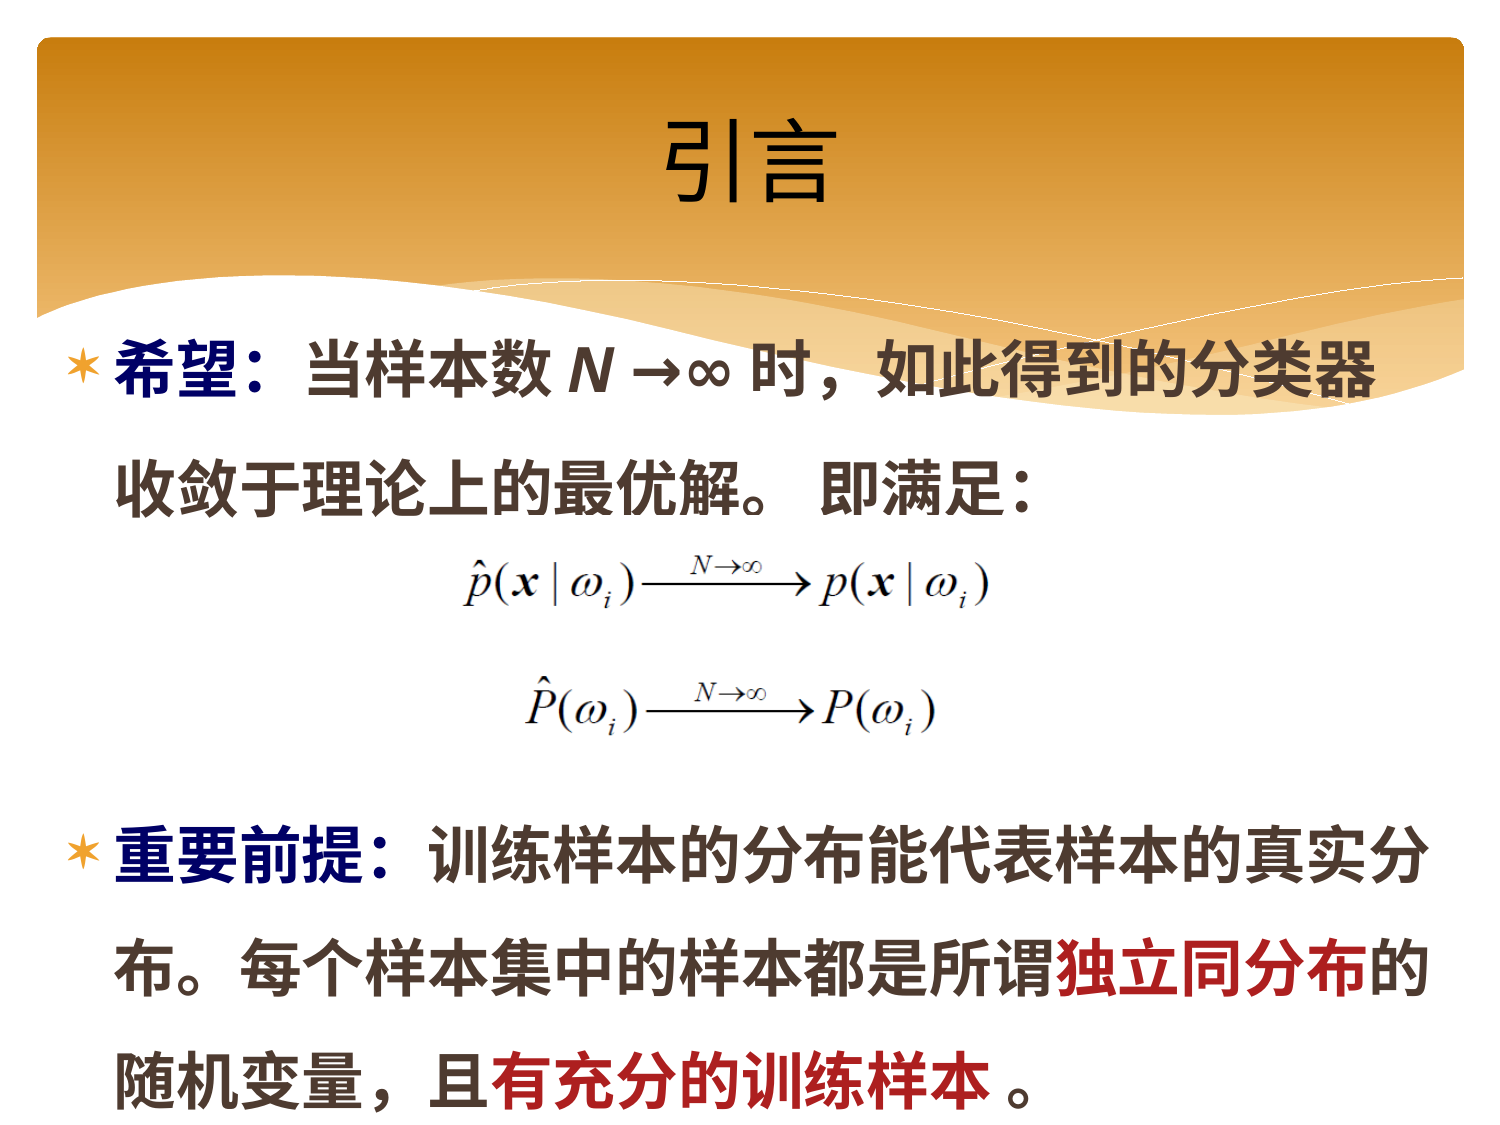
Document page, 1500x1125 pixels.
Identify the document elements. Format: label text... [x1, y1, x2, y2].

title 引言 [75, 55, 1425, 261]
list 希望：当样本数N →∞时，如此得到的分类器收敛于理论上的最优解。 即满足： 重要前提：训练样本的分布能代表样本的真实分布。每个样本集中的样本都是所谓独立同分布的随机变量，且有充分的训练样本 。 [53, 277, 1455, 1125]
picture [454, 514, 1011, 756]
